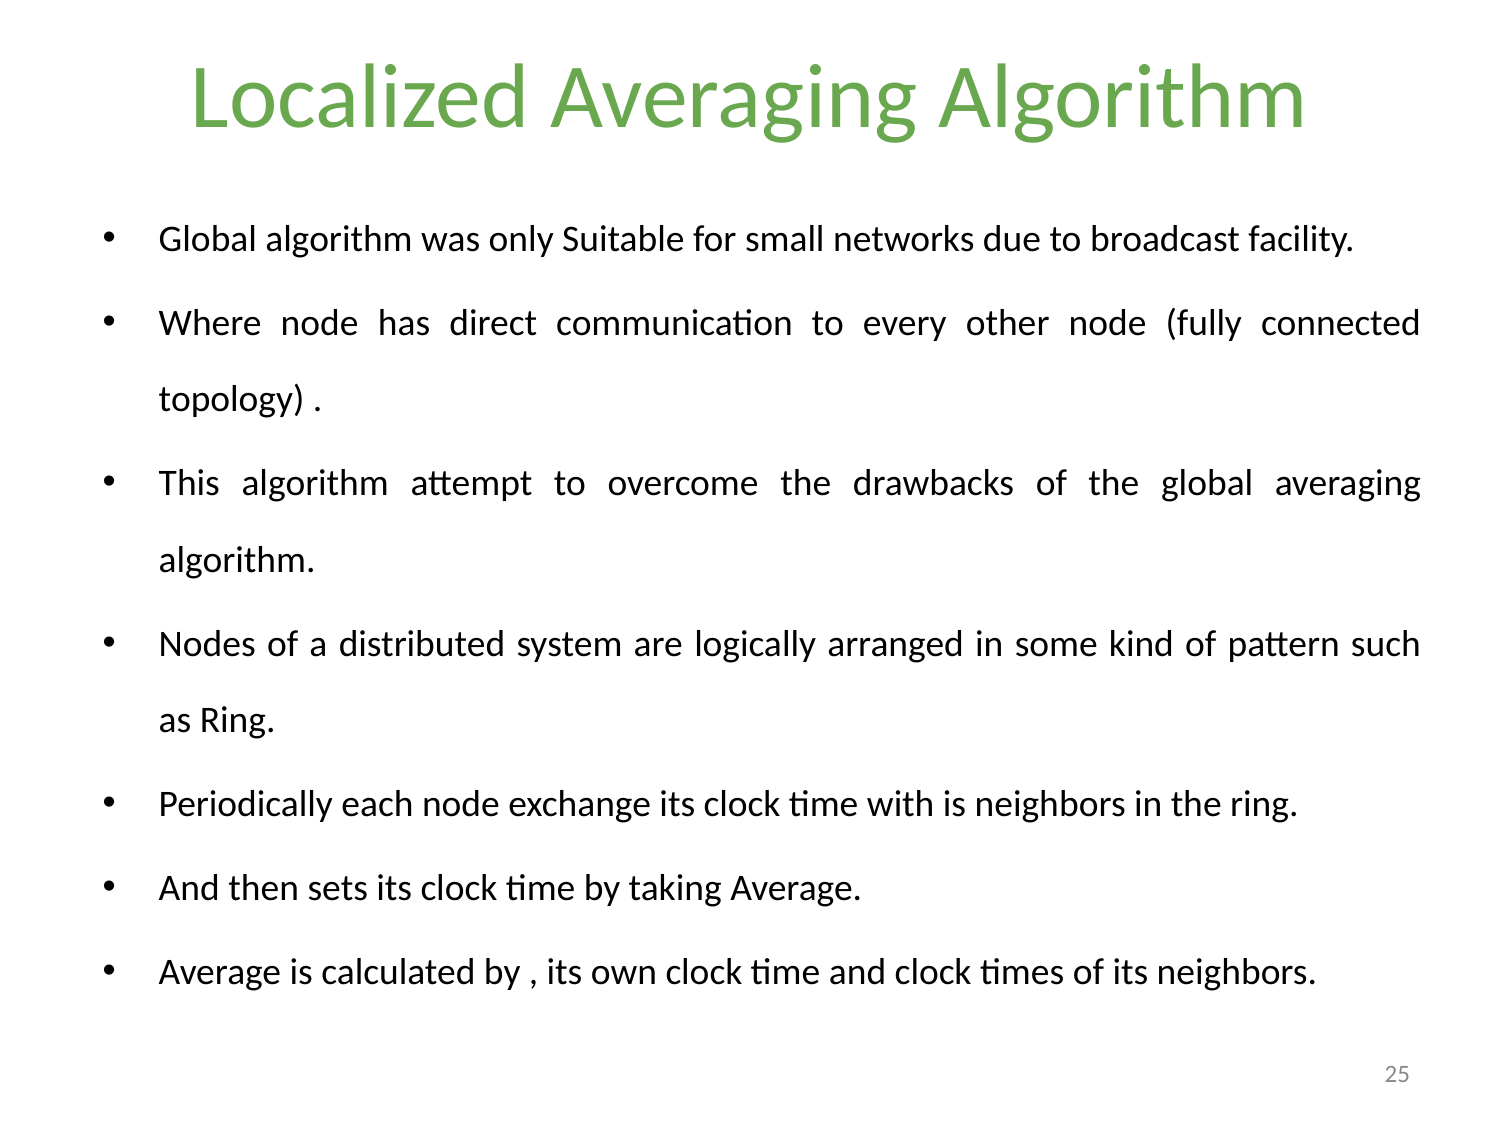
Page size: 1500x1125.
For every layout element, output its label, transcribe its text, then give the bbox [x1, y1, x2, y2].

list Global algorithm was only Suitable for small networks due to broadcast facility. Where node has direct communication to every other node (fully connected topology) . This algorithm attempt to overcome the drawbacks of the global averaging algorithm. Nodes of a distributed system are logically arranged in some kind of pattern such as Ring. Periodically each node exchange its clock time with is neighbors in the ring. And then sets its clock time by taking Average. Average is calculated by , its own clock time and clock times of its neighbors. [87, 174, 1438, 918]
title Localized Averaging Algorithm [75, 45, 1425, 138]
text_box ‹#› [1074, 1042, 1425, 1103]
